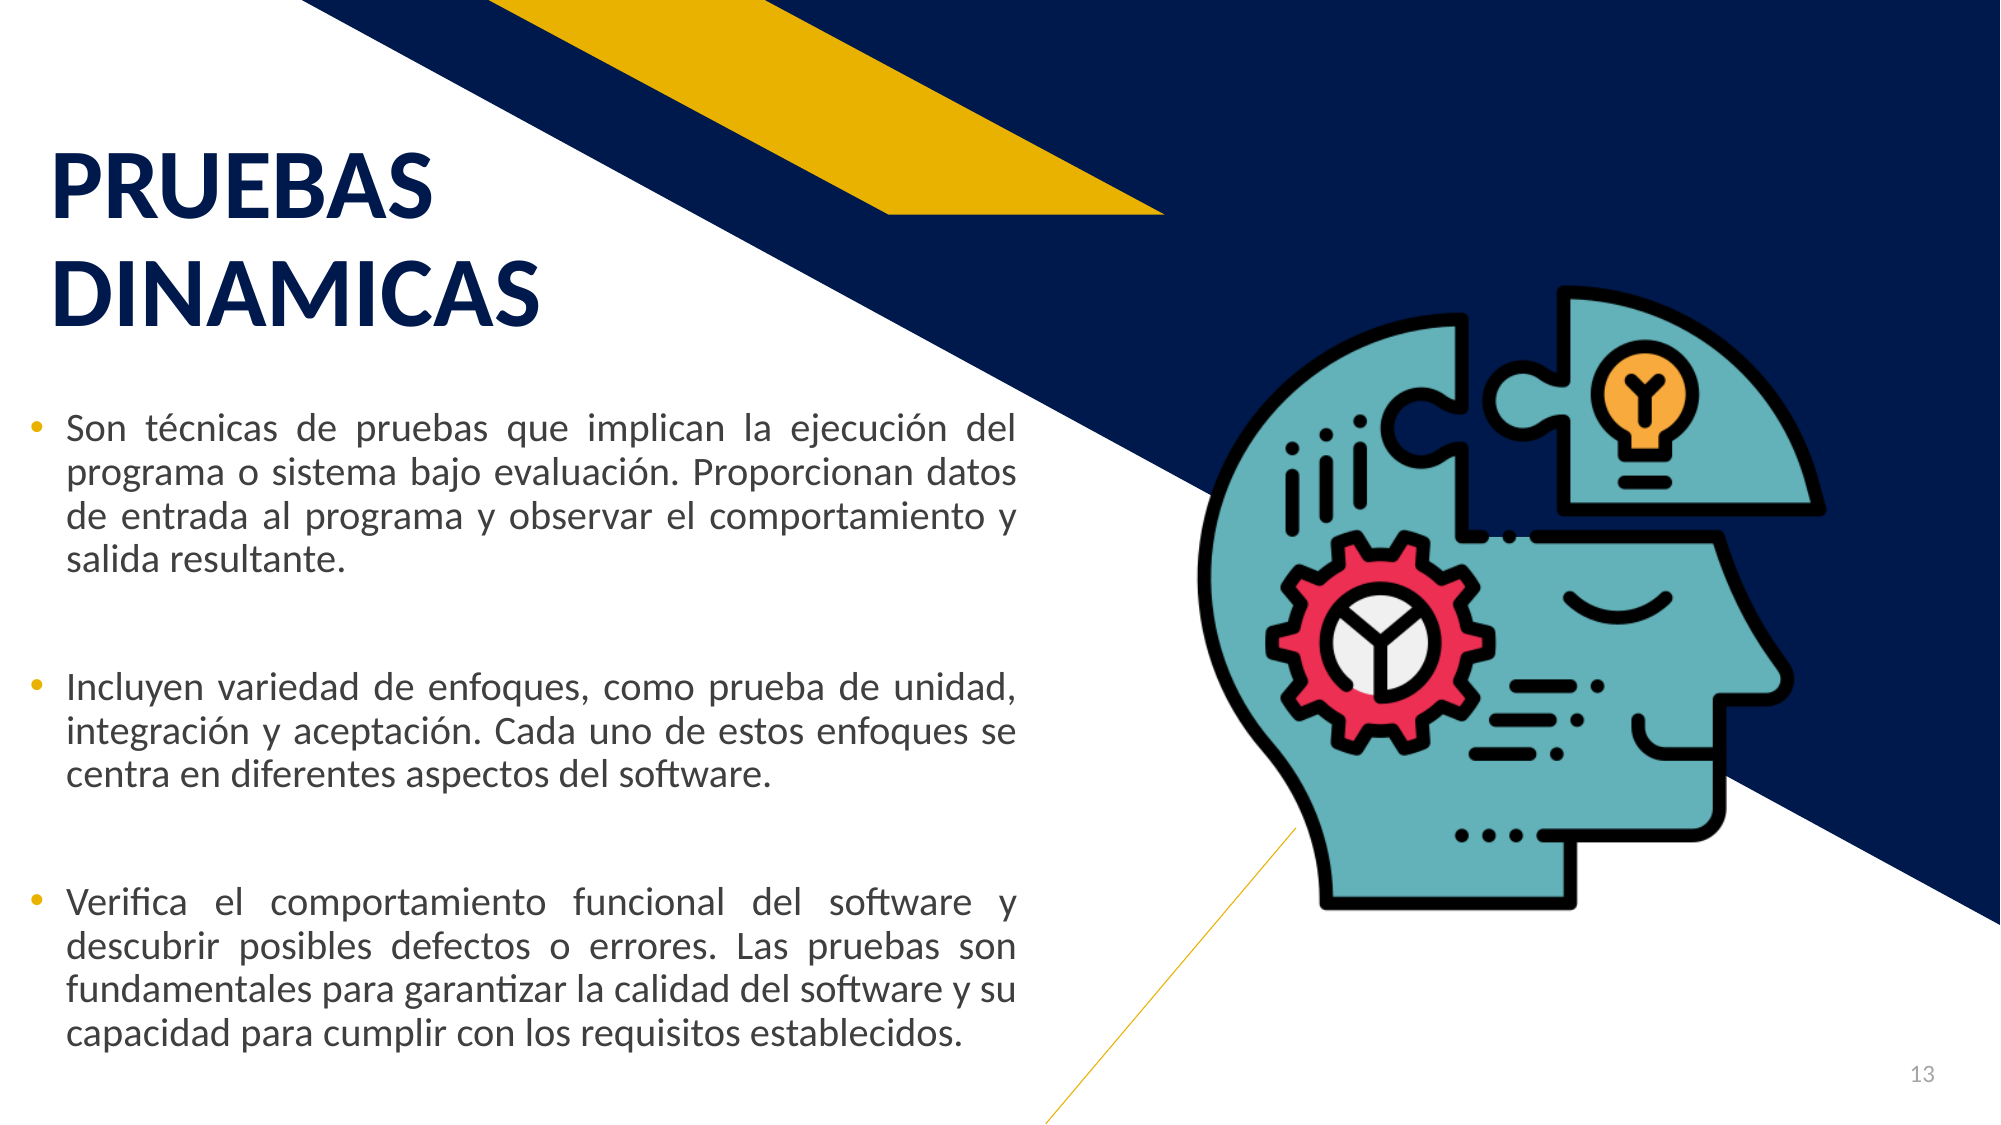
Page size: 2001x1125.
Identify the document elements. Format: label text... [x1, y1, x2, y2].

slide_number 13 [1828, 1042, 1950, 1103]
list Son técnicas de pruebas que implican la ejecución del programa o sistema bajo evaluación. Proporcionan datos de entrada al programa y observar el comportamiento y salida resultante. Incluyen variedad de enfoques, como prueba de unidad, integración y aceptación. Cada uno de estos enfoques se centra en diferentes aspectos del software. Verifica el comportamiento funcional del software y descubrir posibles defectos o errores. Las pruebas son fundamentales para garantizar la calidad del software y su capacidad para cumplir con los requisitos establecidos. [15, 399, 1034, 1103]
picture [1184, 272, 1835, 924]
title PRUEBAS DINAMICAS [35, 97, 741, 349]
